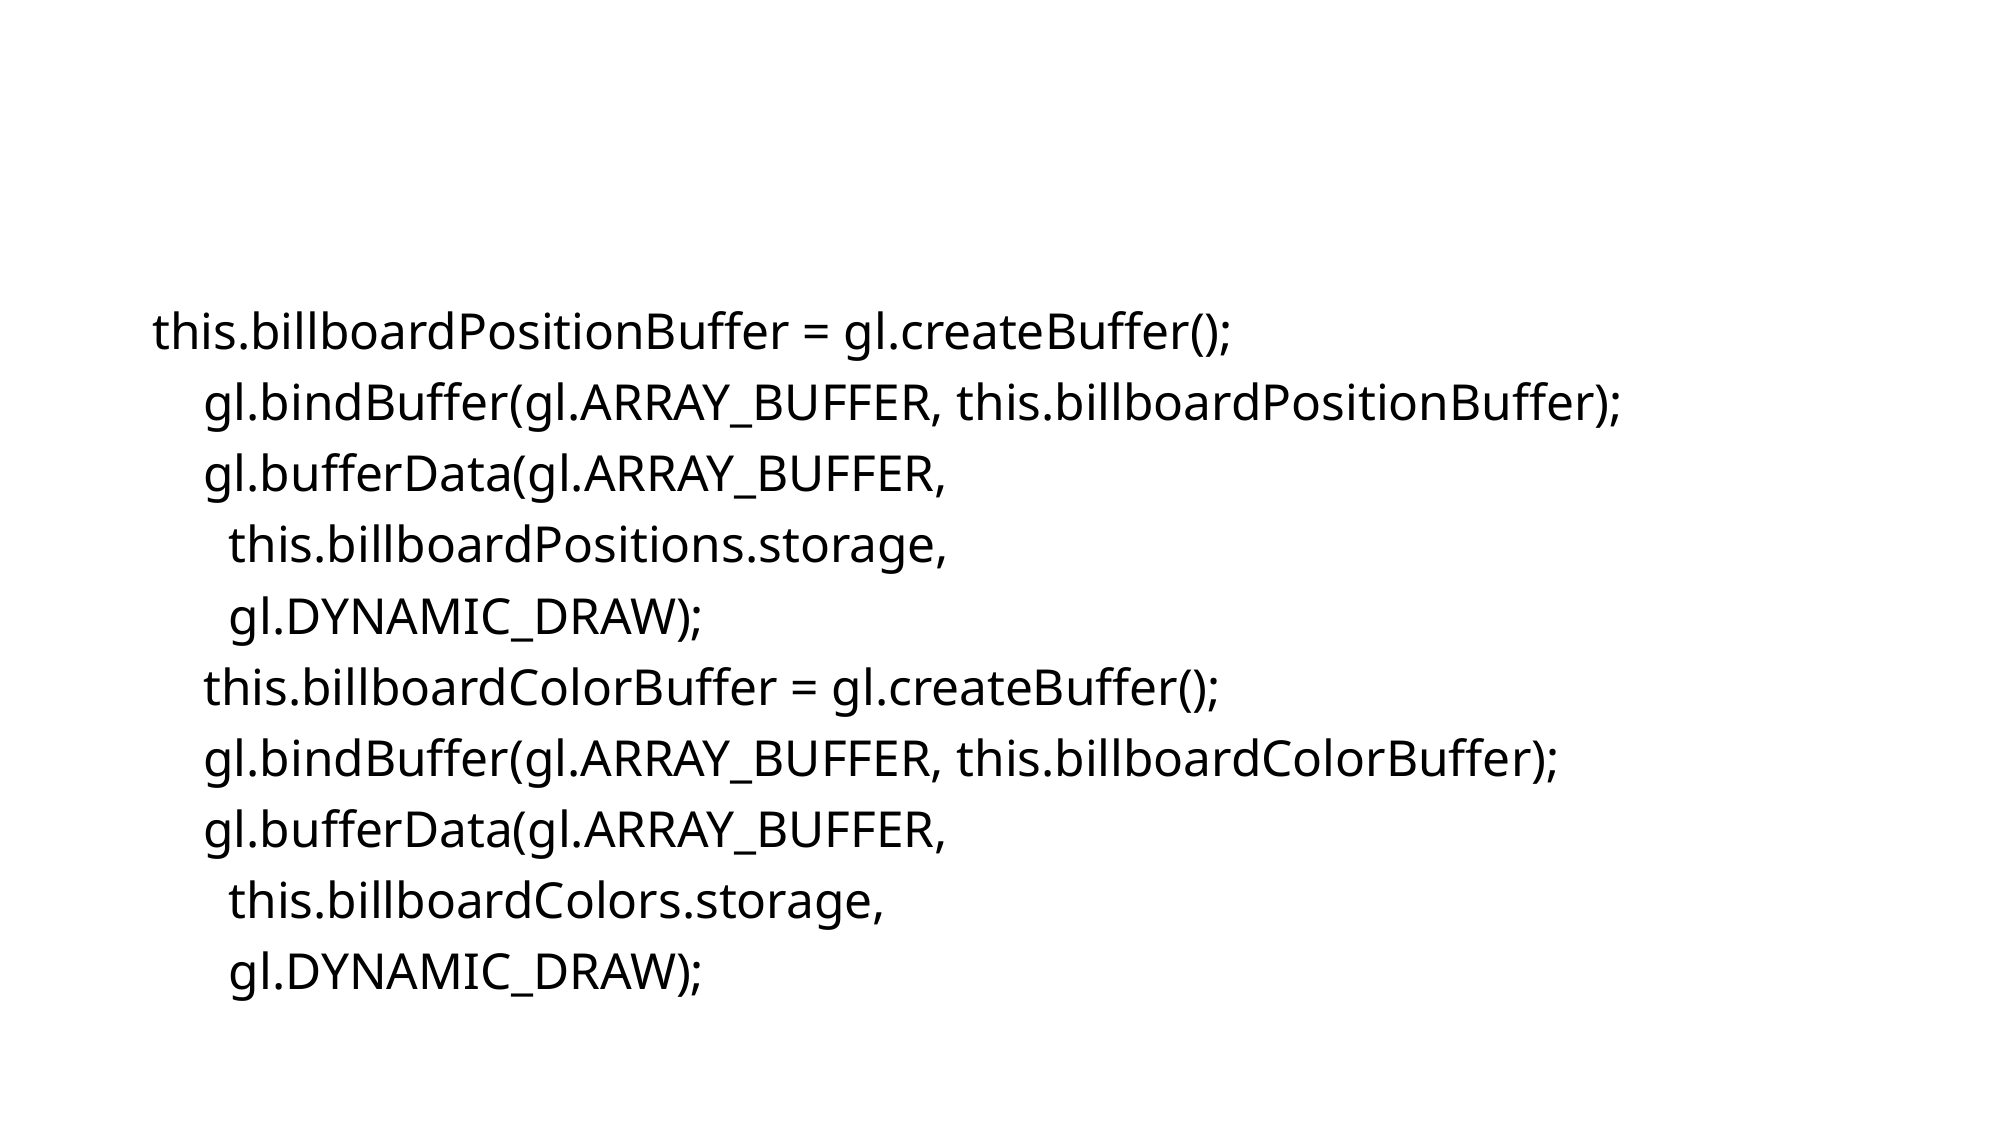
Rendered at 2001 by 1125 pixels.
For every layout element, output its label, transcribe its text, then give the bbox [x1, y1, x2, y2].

list this.billboardPositionBuffer = gl.createBuffer(); gl.bindBuffer(gl.ARRAY_BUFFER, this.billboardPositionBuffer); gl.bufferData(gl.ARRAY_BUFFER, this.billboardPositions.storage, gl.DYNAMIC_DRAW); this.billboardColorBuffer = gl.createBuffer(); gl.bindBuffer(gl.ARRAY_BUFFER, this.billboardColorBuffer); gl.bufferData(gl.ARRAY_BUFFER, this.billboardColors.storage, gl.DYNAMIC_DRAW); [137, 299, 1863, 1014]
